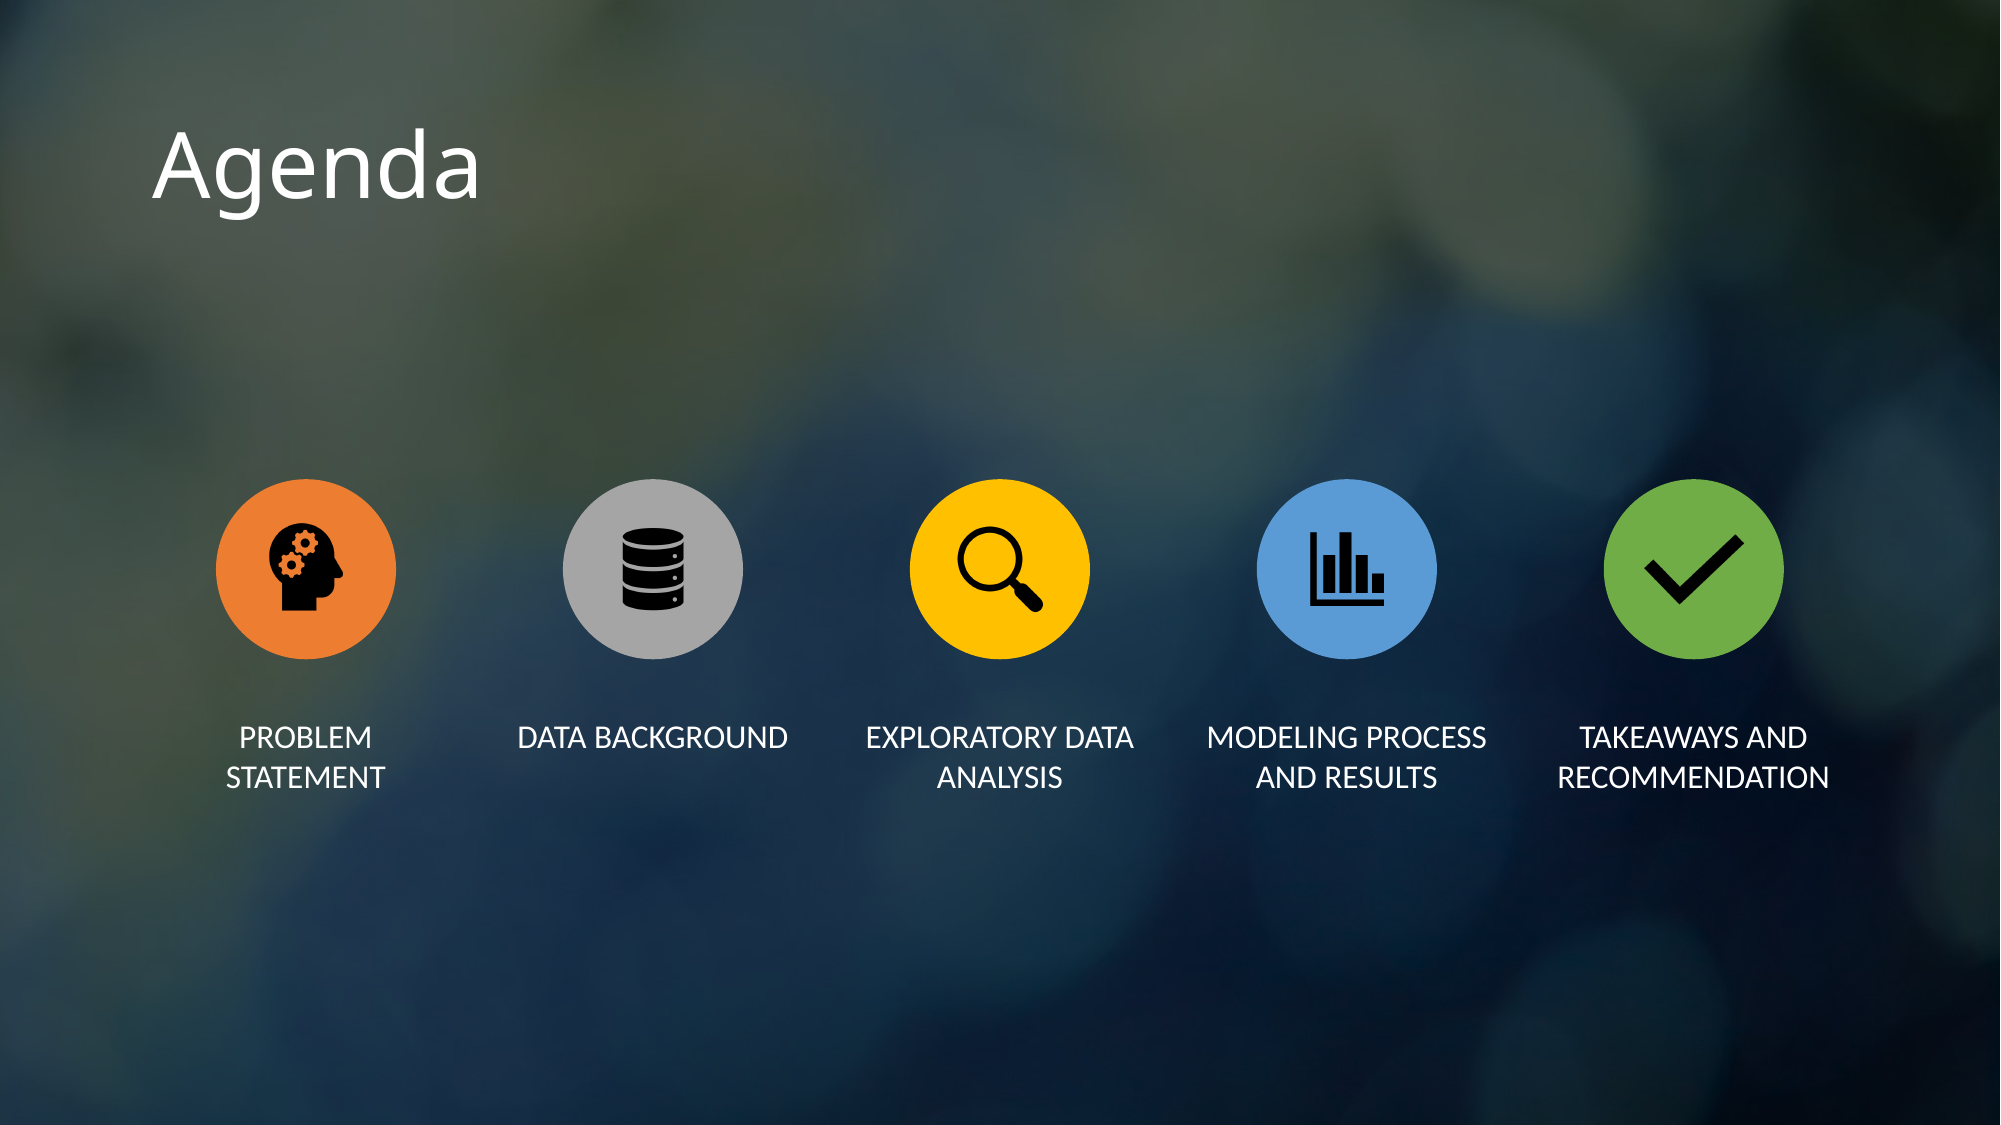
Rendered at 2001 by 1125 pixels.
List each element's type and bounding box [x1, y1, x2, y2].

list [137, 299, 1863, 1014]
picture [0, 0, 2000, 1125]
